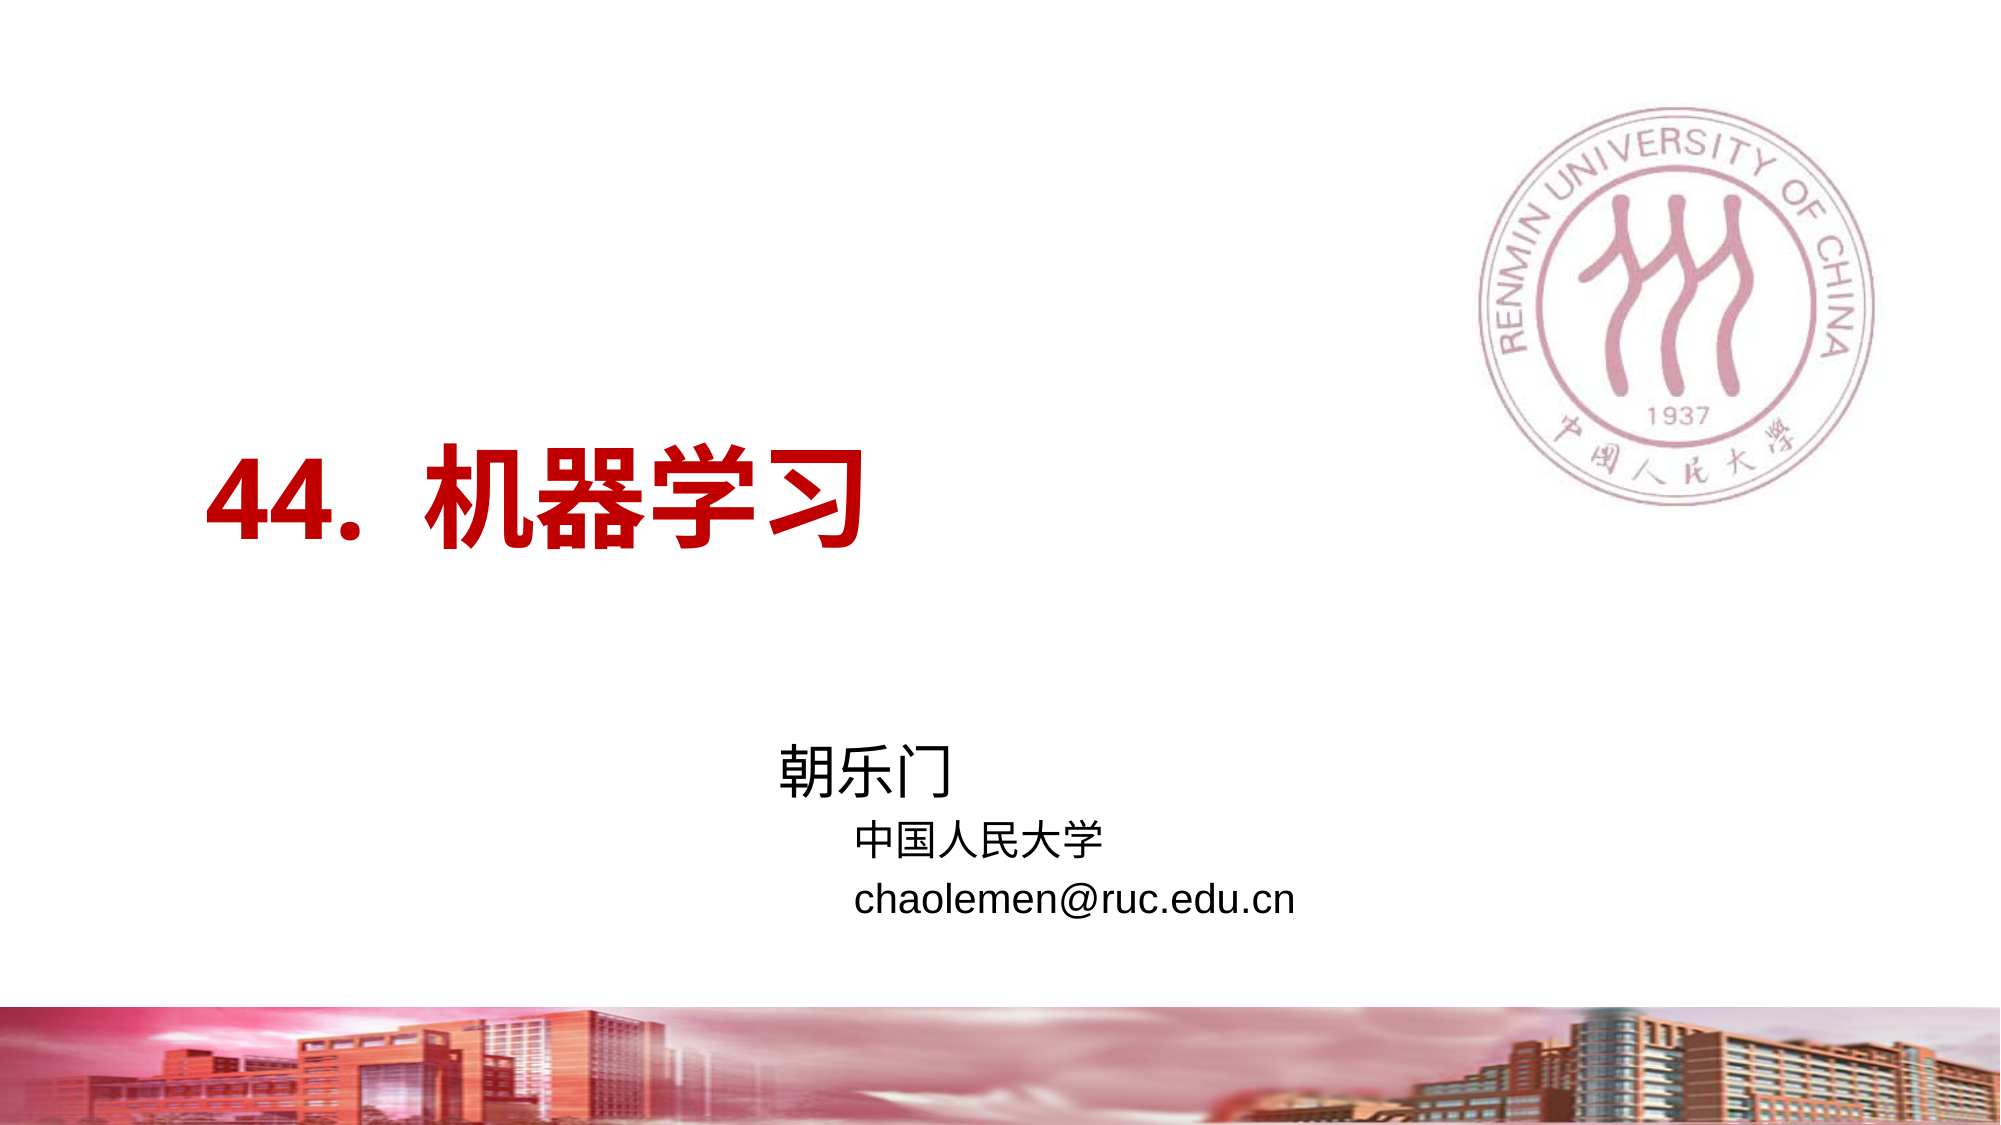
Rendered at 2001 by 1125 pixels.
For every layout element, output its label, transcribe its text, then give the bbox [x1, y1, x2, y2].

picture [0, 1007, 2000, 1125]
subtitle 朝乐门 中国人民大学 chaolemen@ruc.edu.cn [763, 727, 1591, 1016]
picture [1472, 102, 1883, 513]
title 44. 机器学习 [161, 225, 1769, 697]
